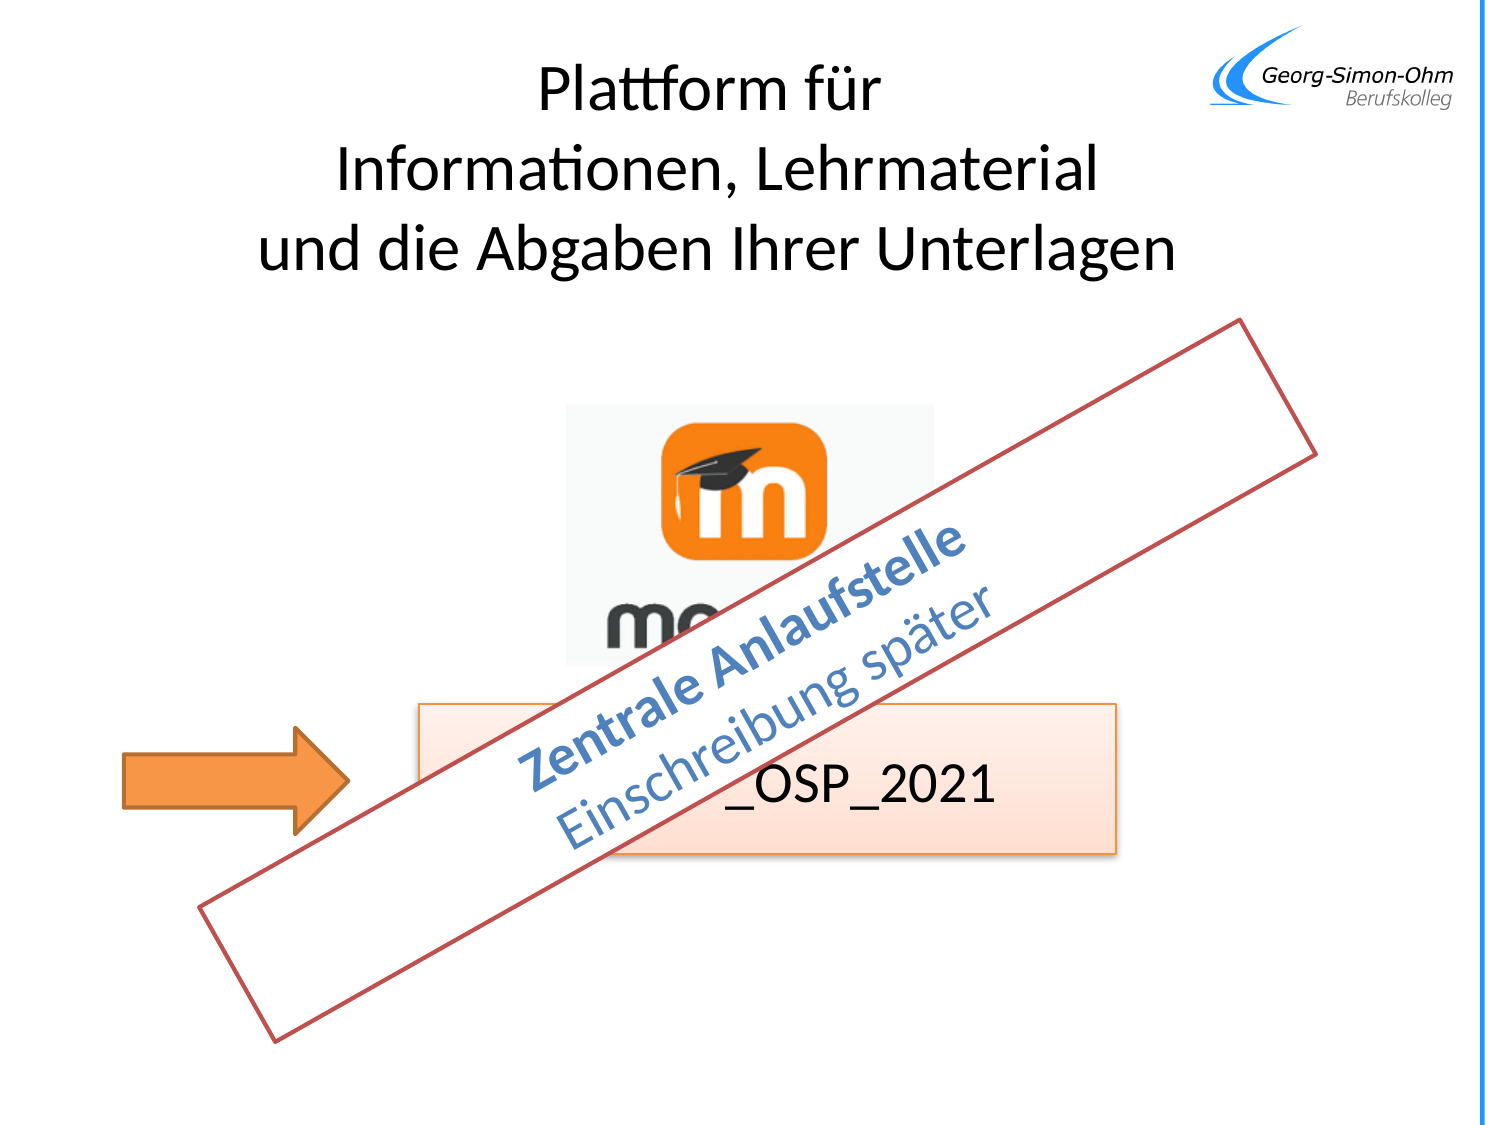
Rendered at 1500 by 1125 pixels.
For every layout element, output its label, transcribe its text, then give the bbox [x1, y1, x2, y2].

text_box [121, 725, 351, 837]
text_box FIA9<x>_OSP_2021 [613, 703, 1117, 855]
picture [566, 396, 934, 674]
text_box FIA9<x>_OSP_2021 [418, 703, 554, 780]
picture [1198, 21, 1465, 114]
text_box Zentrale Anlaufstelle Einschreibung später [938, 317, 1318, 671]
text_box Zentrale Anlaufstelle Einschreibung später [197, 682, 917, 1044]
title Plattform für Informationen, Lehrmaterial und die Abgaben Ihrer Unterlagen [42, 69, 1393, 258]
